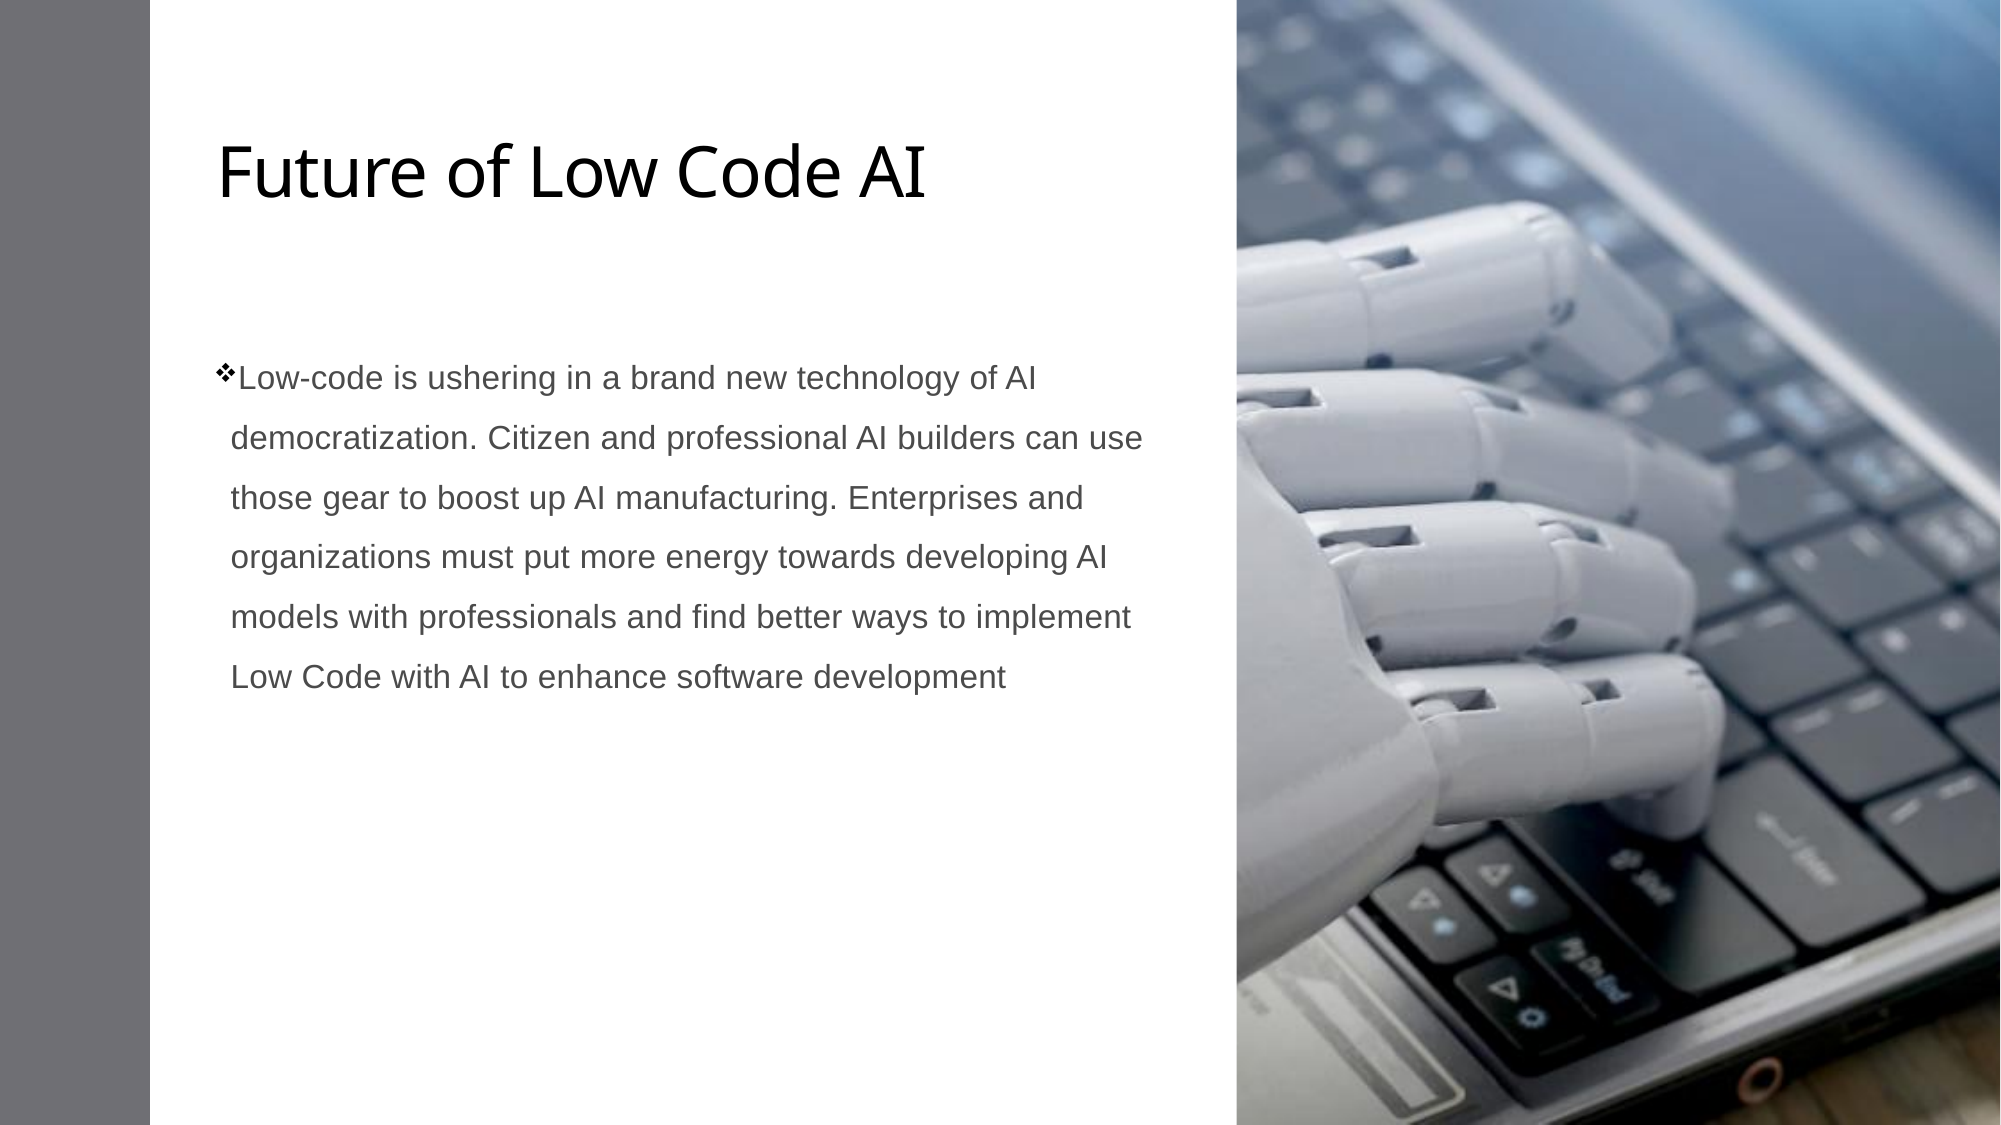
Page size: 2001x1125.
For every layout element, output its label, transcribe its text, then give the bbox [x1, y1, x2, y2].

title Future of Low Code AI [201, 60, 1186, 220]
text_box [0, 0, 151, 1125]
list Low-code is ushering in a brand new technology of AI democratization. Citizen and professional AI builders can use those gear to boost up AI manufacturing. Enterprises and organizations must put more energy towards developing AI models with professionals and find better ways to implement Low Code with AI to enhance software development [198, 328, 1186, 1014]
picture [1236, 0, 2000, 1125]
